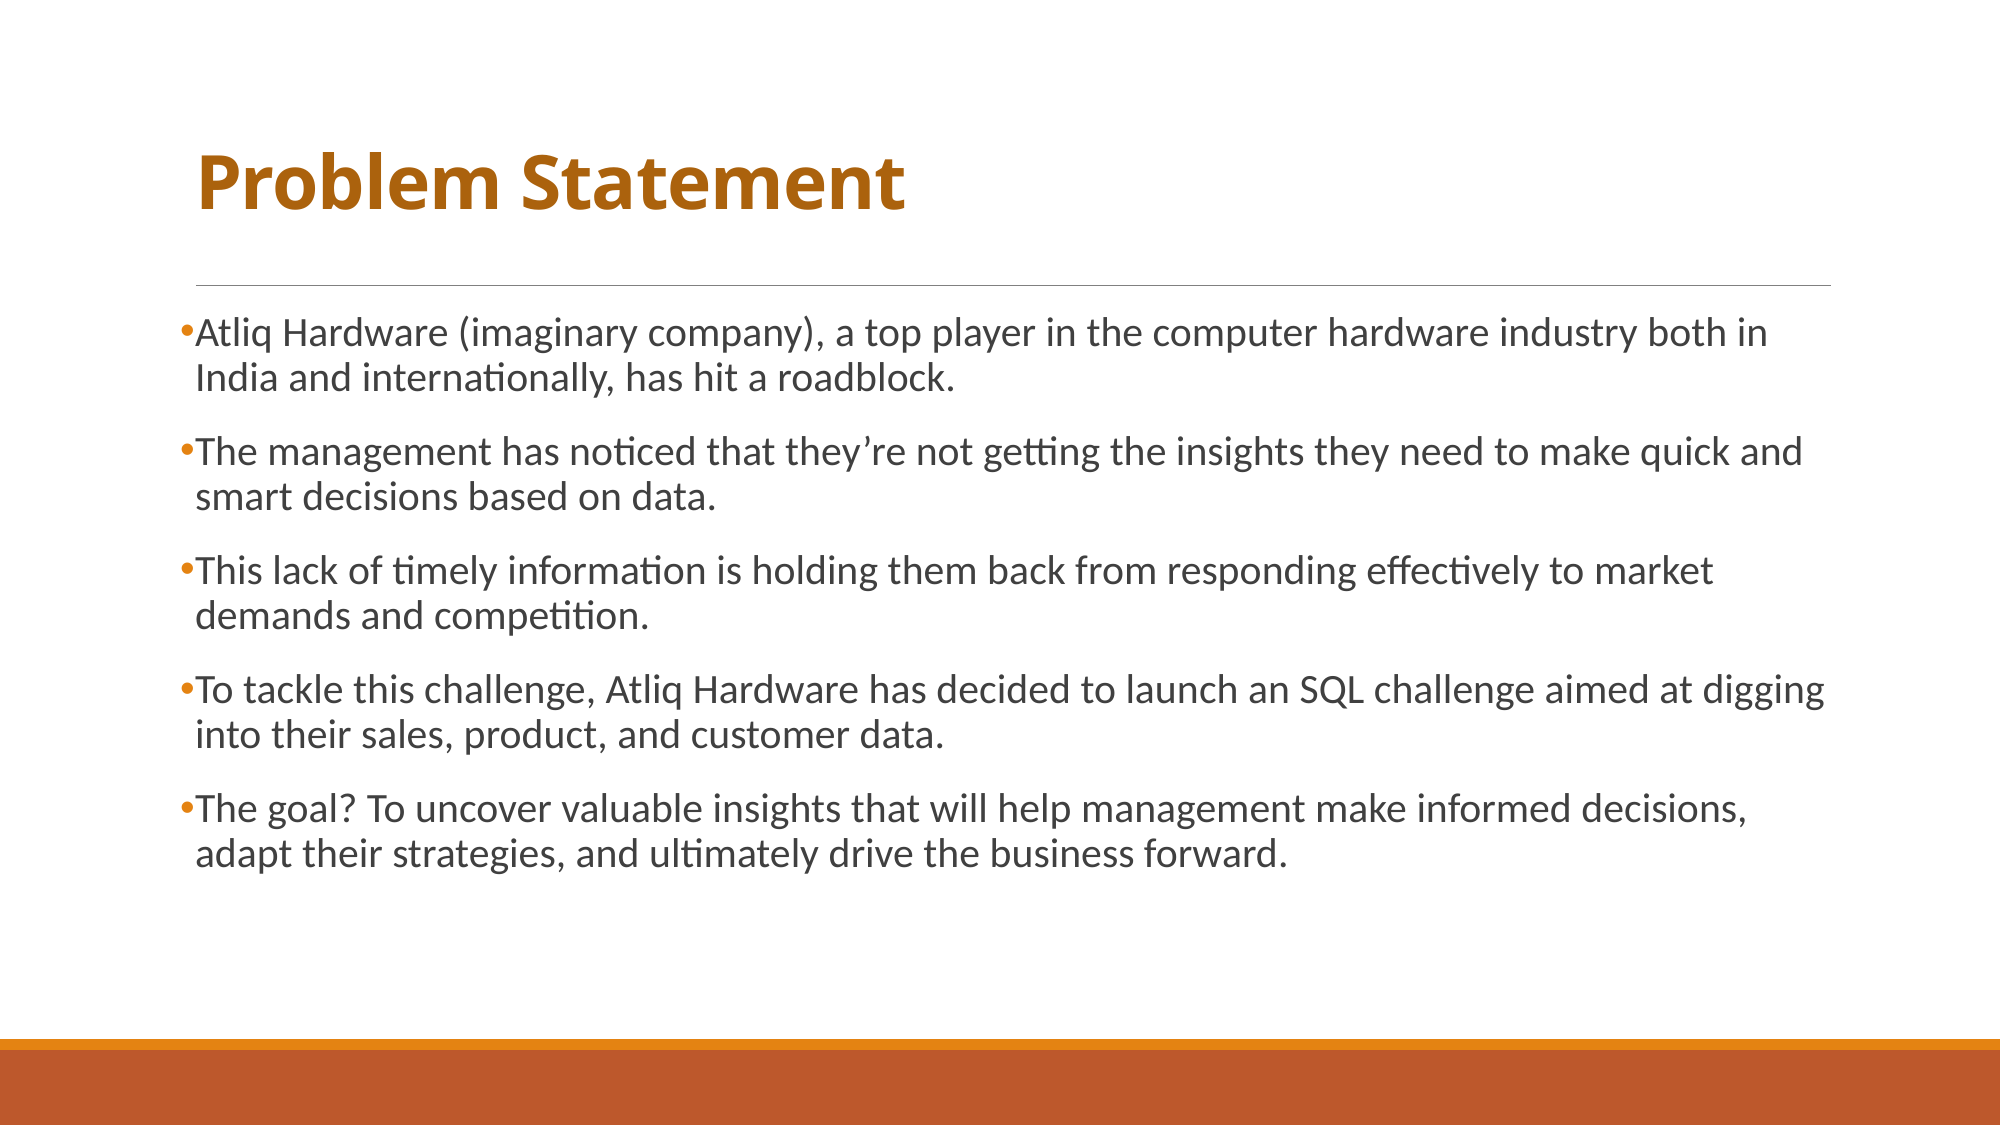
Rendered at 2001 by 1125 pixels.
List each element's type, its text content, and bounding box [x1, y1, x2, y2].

title Problem Statement [180, 91, 1830, 233]
list Atliq Hardware (imaginary company), a top player in the computer hardware industry both in India and internationally, has hit a roadblock. The management has noticed that they’re not getting the insights they need to make quick and smart decisions based on data. This lack of timely information is holding them back from responding effectively to market demands and competition. To tackle this challenge, Atliq Hardware has decided to launch an SQL challenge aimed at digging into their sales, product, and customer data. The goal? To uncover valuable insights that will help management make informed decisions, adapt their strategies, and ultimately drive the business forward. [180, 302, 1830, 963]
